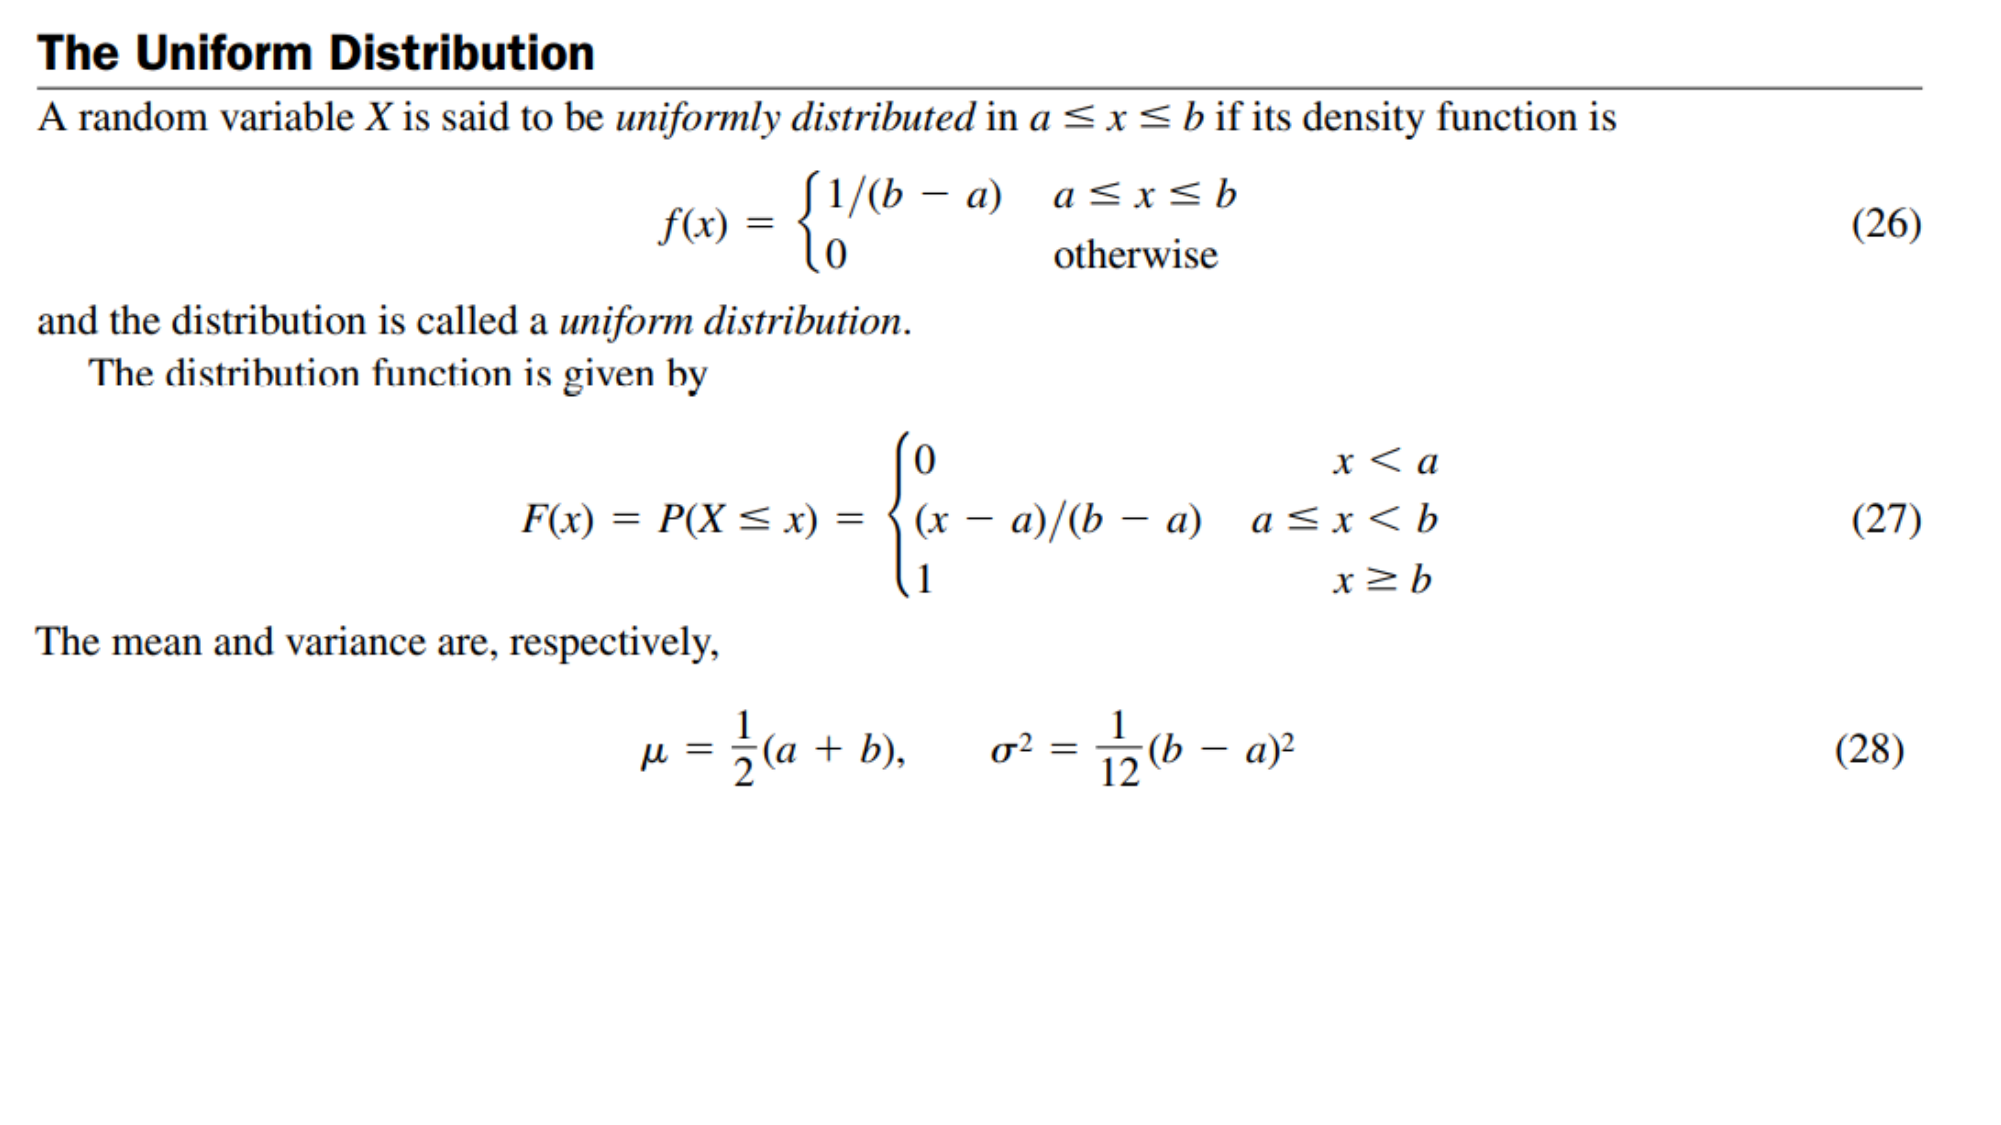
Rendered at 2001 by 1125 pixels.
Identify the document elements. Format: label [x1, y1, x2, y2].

picture [19, 15, 1943, 841]
